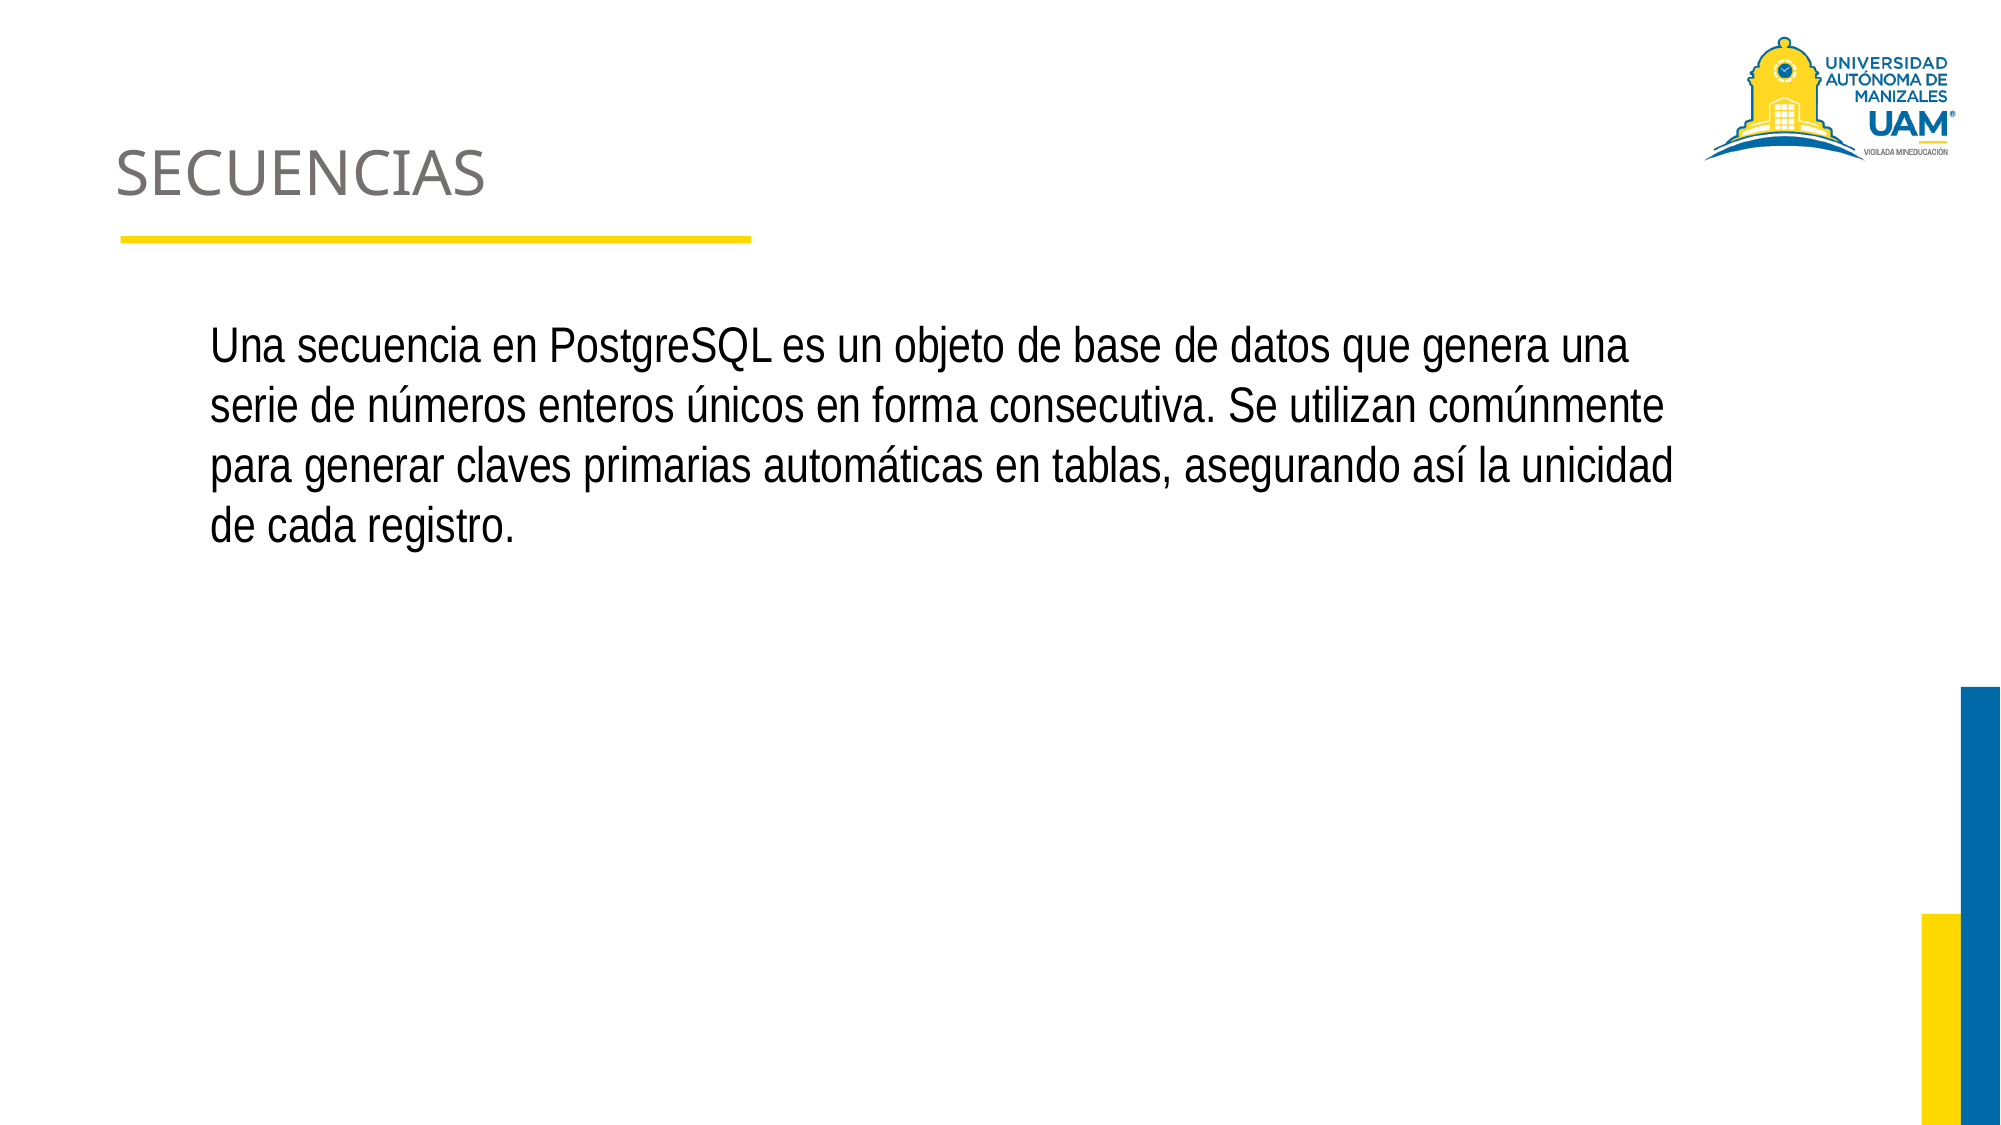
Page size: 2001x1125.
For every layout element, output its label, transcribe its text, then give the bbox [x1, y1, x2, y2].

title SECUENCIAS [100, 90, 1826, 260]
picture [1683, 13, 1976, 184]
text_box [120, 236, 752, 244]
list Una secuencia en PostgreSQL es un objeto de base de datos que genera una serie de números enteros únicos en forma consecutiva. Se utilizan comúnmente para generar claves primarias automáticas en tablas, asegurando así la unicidad de cada registro. [120, 304, 1703, 660]
